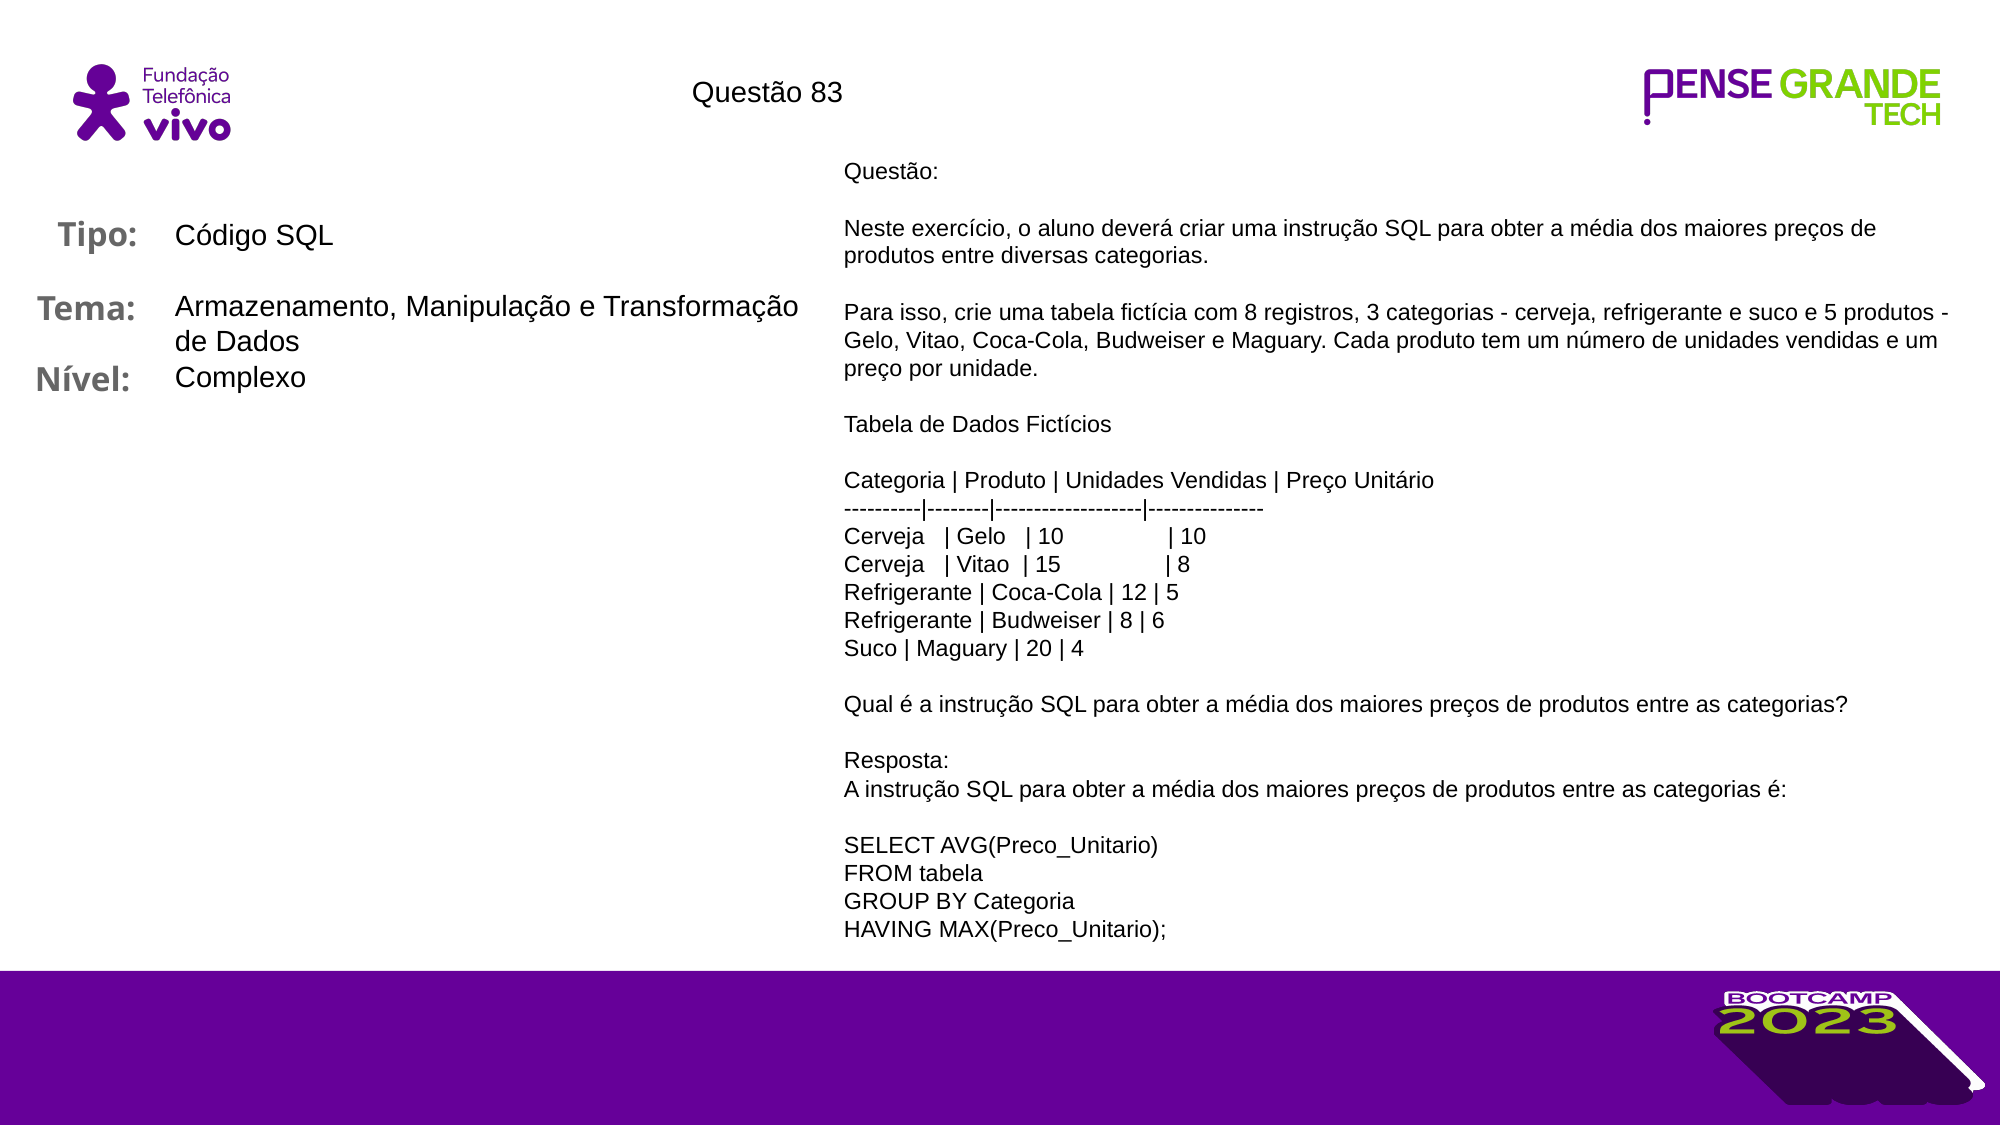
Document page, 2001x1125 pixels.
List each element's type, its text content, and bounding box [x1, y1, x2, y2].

picture [67, 56, 237, 150]
text_box Nível: [20, 350, 146, 406]
text_box [0, 970, 2000, 1125]
text_box Tipo: [42, 206, 153, 261]
text_box Código SQL [160, 208, 830, 259]
text_box Questão 83 [677, 65, 1131, 116]
text_box Questão: Neste exercício, o aluno deverá criar uma instrução SQL para obter a média dos maiores preços de produtos entre diversas categorias. Para isso, crie uma tabela fictícia com 8 registros, 3 categorias - cerveja, refrigerante e suco e 5 produtos - Gelo, Vitao, Coca-Cola, Budweiser e Maguary. Cada produto tem um número de unidades vendidas e um preço por unidade. Tabela de Dados Fictícios Categoria | Produto | Unidades Vendidas | Preço Unitário ----------|--------|-------------------|--------------- Cerveja | Gelo | 10 | 10 Cerveja | Vitao | 15 | 8 Refrigerante | Coca-Cola | 12 | 5 Refrigerante | Budweiser | 8 | 6 Suco | Maguary | 20 | 4 Qual é a instrução SQL para obter a média dos maiores preços de produtos entre as categorias? Resposta: A instrução SQL para obter a média dos maiores preços de produtos entre as categorias é: SELECT AVG(Preco_Unitario) FROM tabela GROUP BY Categoria HAVING MAX(Preco_Unitario); [829, 148, 1970, 951]
text_box Complexo [160, 350, 830, 401]
picture [1713, 991, 1985, 1105]
text_box Tema: [22, 279, 151, 335]
picture [1614, 0, 1970, 198]
text_box Armazenamento, Manipulação e Transformação de Dados [160, 279, 830, 350]
